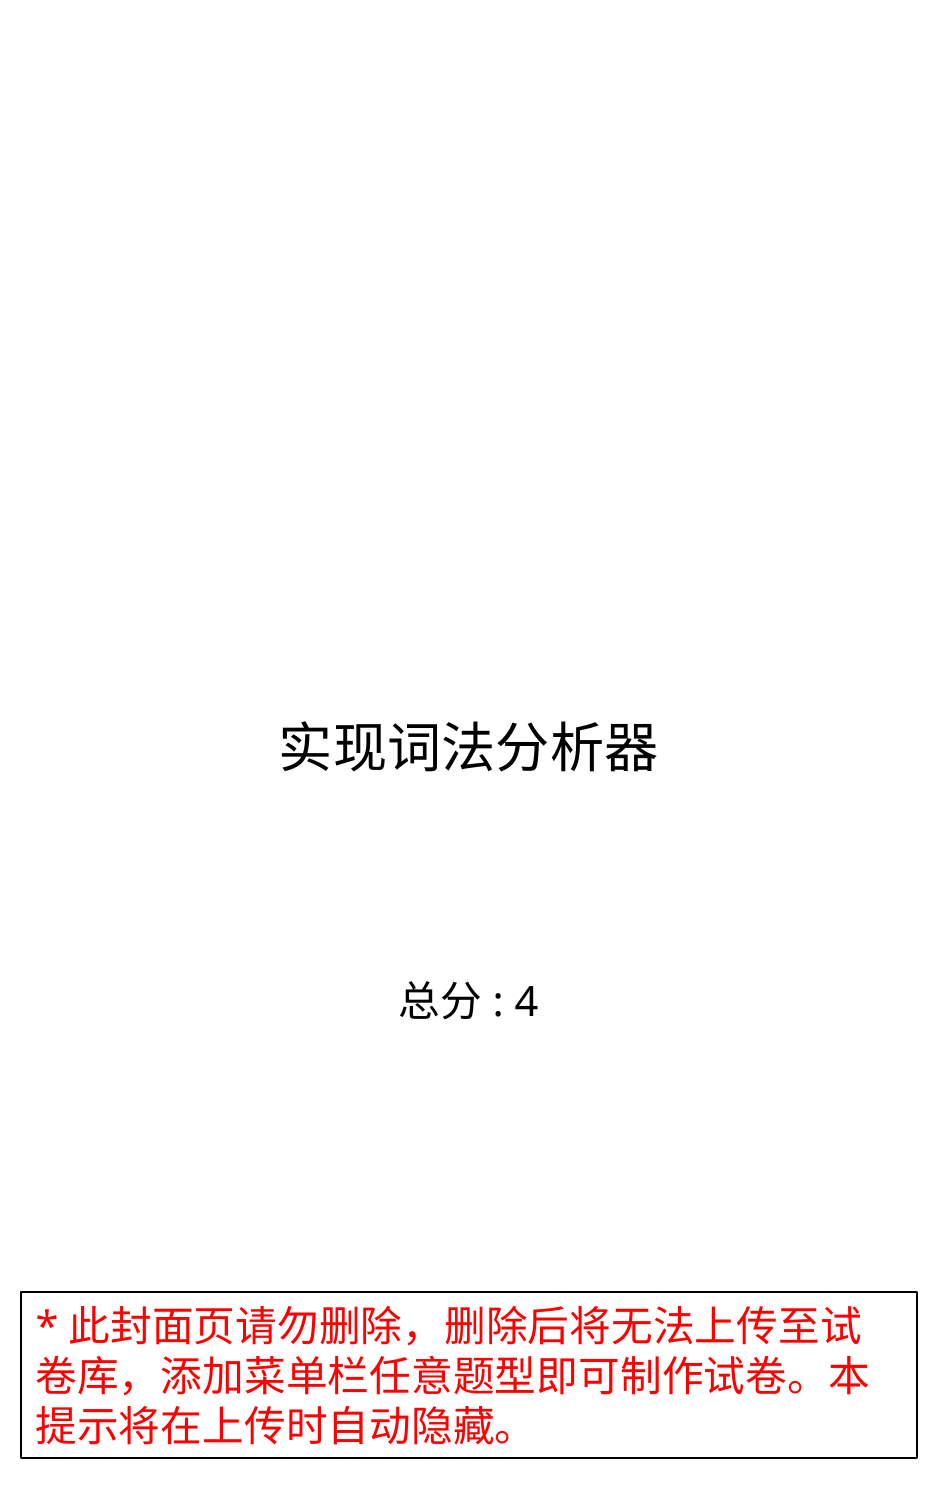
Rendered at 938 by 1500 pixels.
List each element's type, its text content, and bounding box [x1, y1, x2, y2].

title 实现词法分析器 [46, 624, 891, 875]
text_box 总分: 4 [302, 958, 636, 1042]
text_box *此封面页请勿删除，删除后将无法上传至试卷库，添加菜单栏任意题型即可制作试卷。本提示将在上传时自动隐藏。 [20, 1291, 917, 1459]
